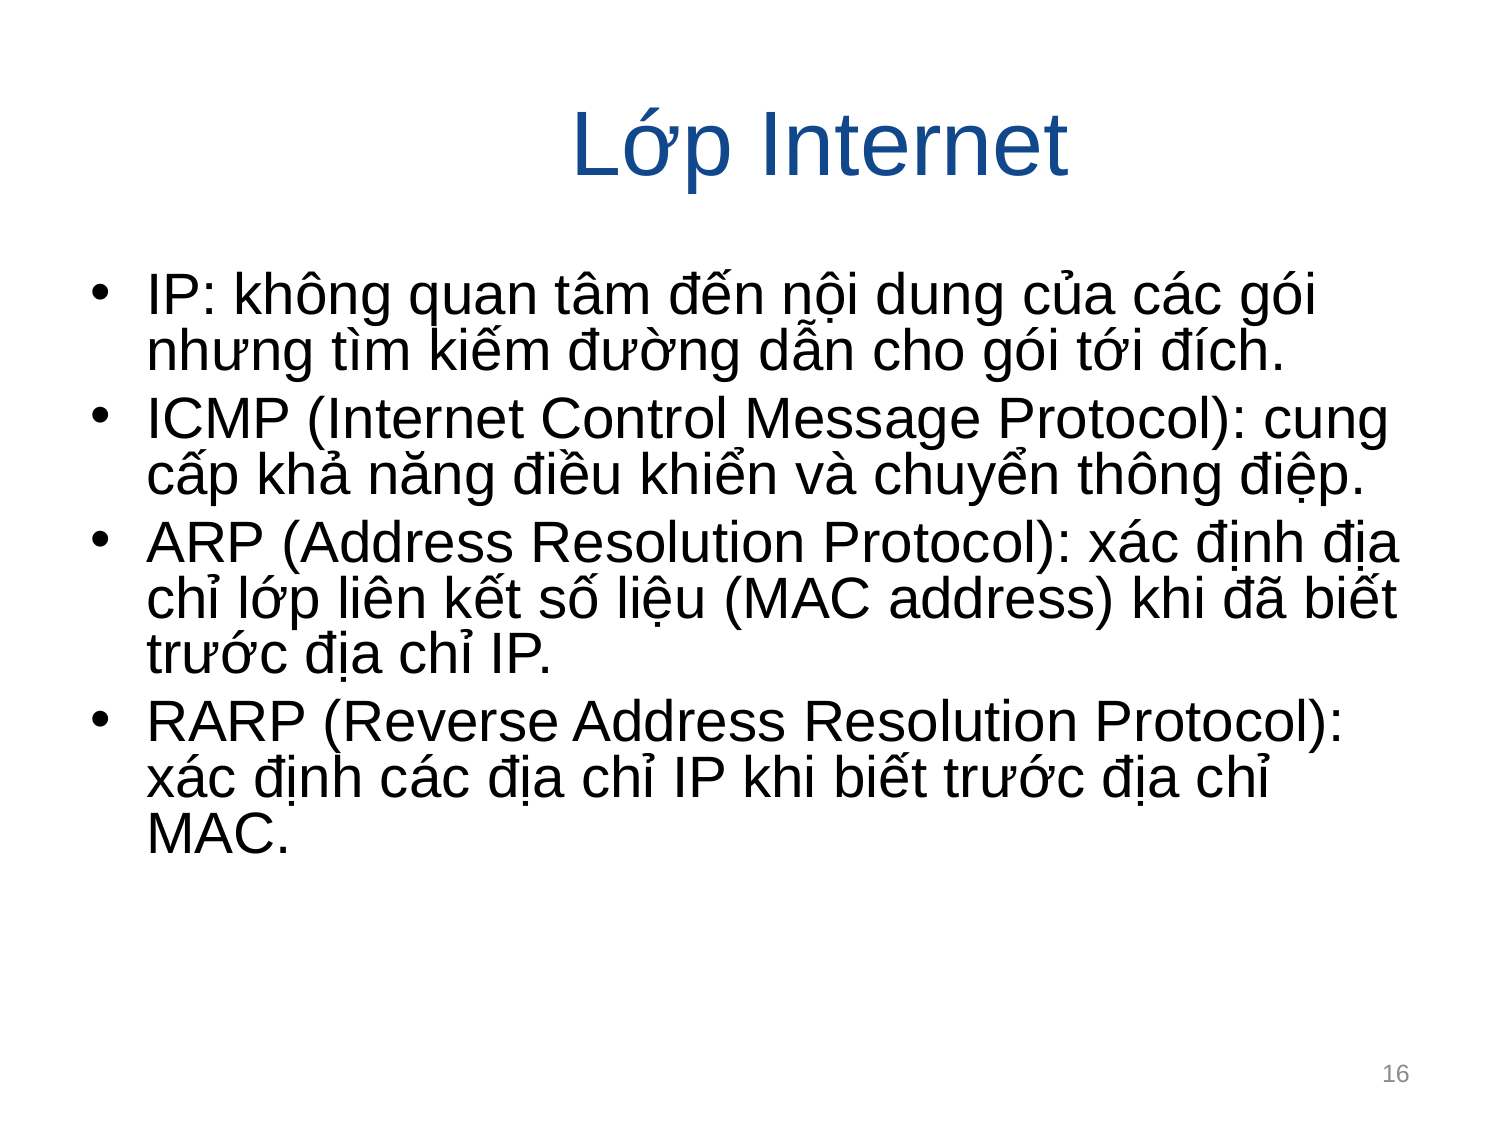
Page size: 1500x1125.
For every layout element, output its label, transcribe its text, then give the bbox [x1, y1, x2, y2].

list IP: không quan tâm đến nội dung của các gói nhưng tìm kiếm đường dẫn cho gói tới đích. ICMP (Internet Control Message Protocol): cung cấp khả năng điều khiển và chuyển thông điệp. ARP (Address Resolution Protocol): xác định địa chỉ lớp liên kết số liệu (MAC address) khi đã biết trước địa chỉ IP. RARP (Reverse Address Resolution Protocol): xác định các địa chỉ IP khi biết trước địa chỉ MAC. [75, 262, 1425, 1005]
title Lớp Internet [174, 45, 1466, 233]
slide_number 16 [1074, 1042, 1425, 1103]
